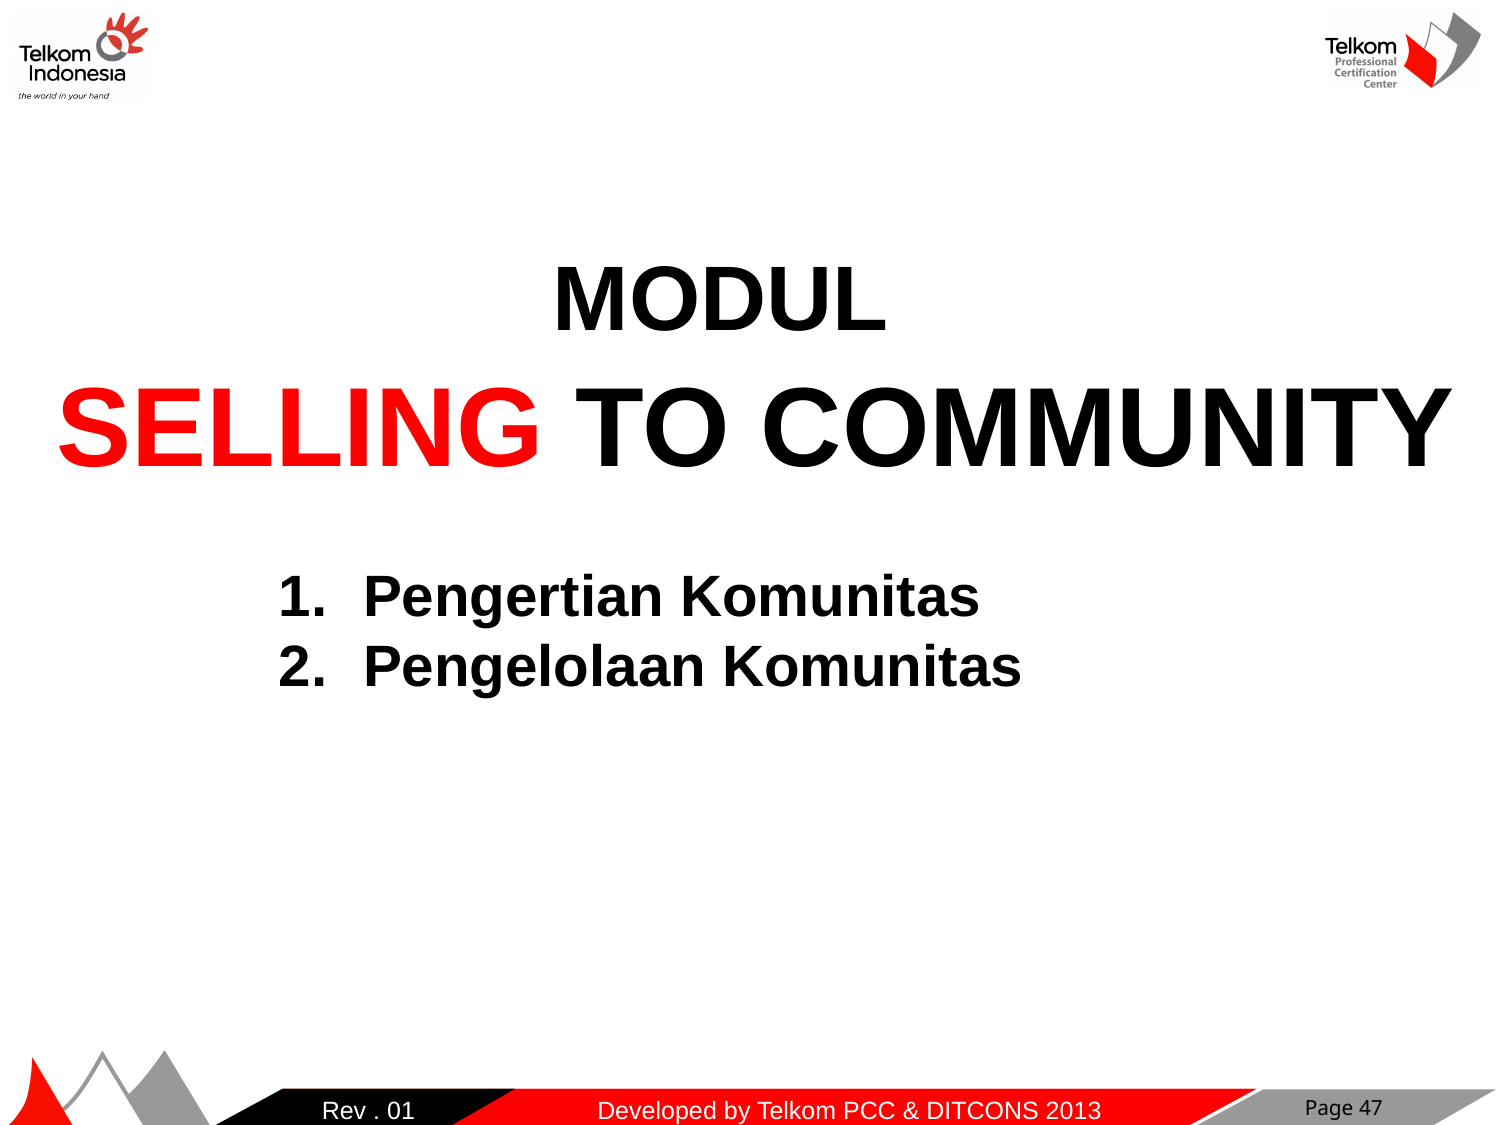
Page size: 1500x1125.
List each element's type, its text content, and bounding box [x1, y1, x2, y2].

picture [0, 1024, 1500, 1125]
picture [12, 11, 150, 100]
text_box MODUL [537, 231, 903, 346]
picture [1325, 12, 1481, 88]
text_box SELLING TO COMMUNITY Pengertian Komunitas Pengelolaan Komunitas [41, 346, 1471, 706]
